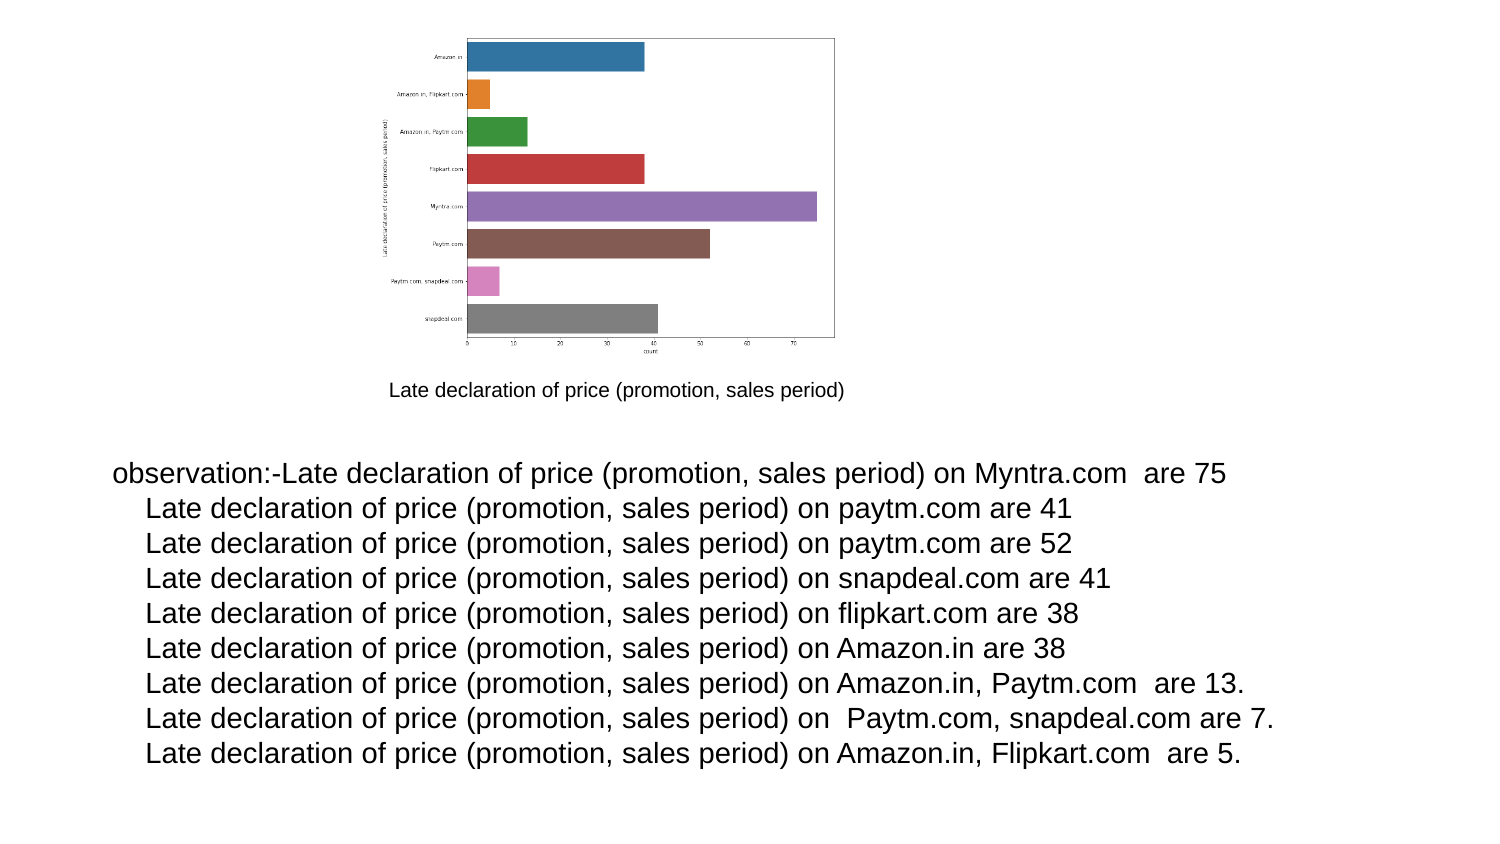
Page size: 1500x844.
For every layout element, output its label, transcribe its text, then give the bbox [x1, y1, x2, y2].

picture [379, 34, 838, 359]
text_box Late declaration of price (promotion, sales period) [374, 368, 860, 409]
text_box observation:-Late declaration of price (promotion, sales period) on Myntra.com are 75 Late declaration of price (promotion, sales period) on paytm.com are 41 Late declaration of price (promotion, sales period) on paytm.com are 52 Late declaration of price (promotion, sales period) on snapdeal.com are 41 Late declaration of price (promotion, sales period) on flipkart.com are 38 Late declaration of price (promotion, sales period) on Amazon.in are 38 Late declaration of price (promotion, sales period) on Amazon.in, Paytm.com are 13. Late declaration of price (promotion, sales period) on Paytm.com, snapdeal.com are 7. Late declaration of price (promotion, sales period) on Amazon.in, Flipkart.com are 5. [97, 446, 1292, 777]
